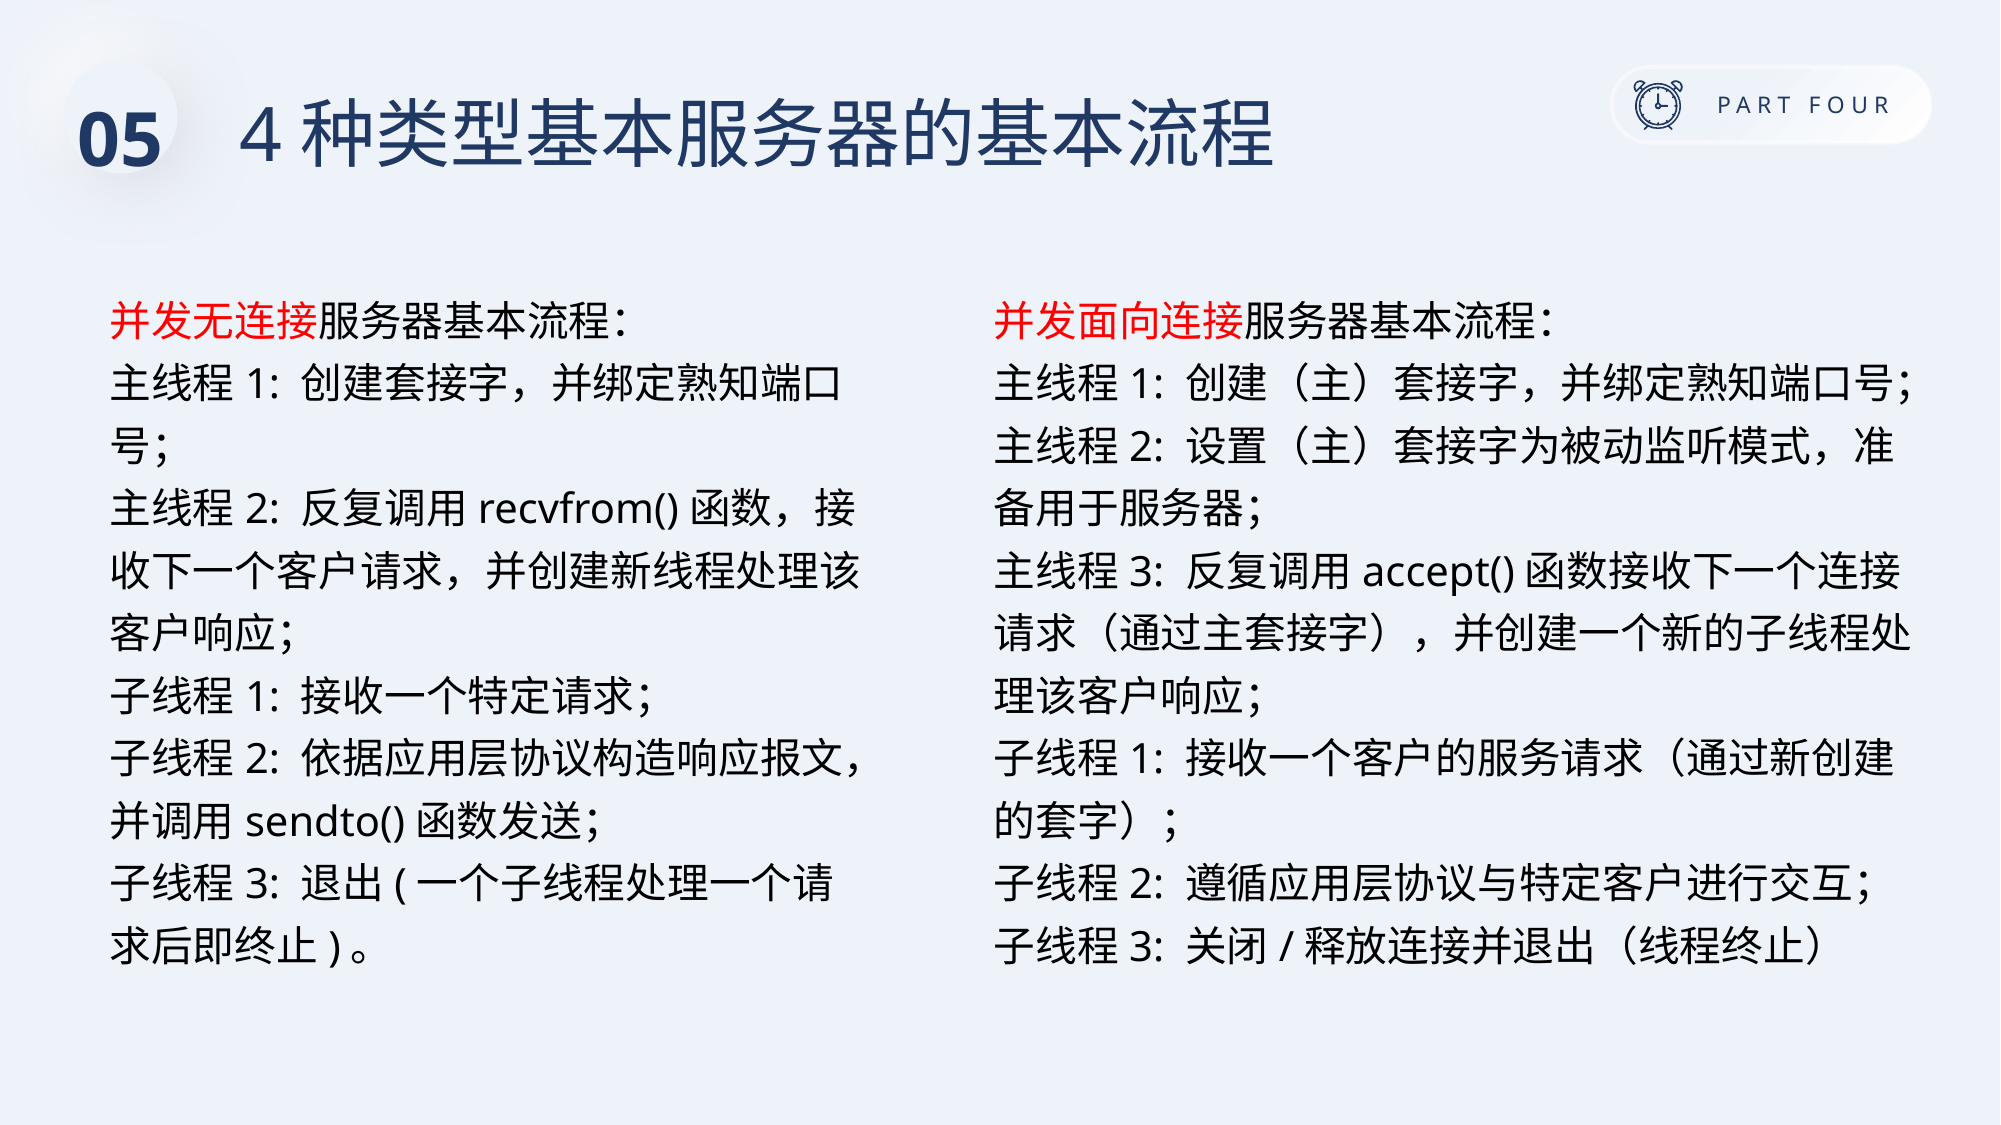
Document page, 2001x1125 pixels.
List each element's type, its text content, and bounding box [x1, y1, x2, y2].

text_box 4种类型基本服务器的基本流程 [224, 78, 1344, 184]
text_box 并发无连接服务器基本流程： 主线程1: 创建套接字，并绑定熟知端口号； 主线程2: 反复调用recvfrom()函数，接收下一个客户请求，并创建新线程处理该客户响应； 子线程1: 接收一个特定请求； 子线程2: 依据应用层协议构造响应报文，并调用sendto()函数发送； 子线程3: 退出(一个子线程处理一个请求后即终止)。 [94, 274, 882, 977]
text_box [63, 59, 178, 191]
text_box 并发面向连接服务器基本流程： 主线程1: 创建（主）套接字，并绑定熟知端口号； 主线程2: 设置（主）套接字为被动监听模式，准备用于服务器； 主线程3: 反复调用accept()函数接收下一个连接请求（通过主套接字），并创建一个新的子线程处理该客户响应； 子线程1: 接收一个客户的服务请求（通过新创建的套字）； 子线程2: 遵循应用层协议与特定客户进行交互； 子线程3: 关闭/释放连接并退出（线程终止） [979, 274, 1944, 977]
